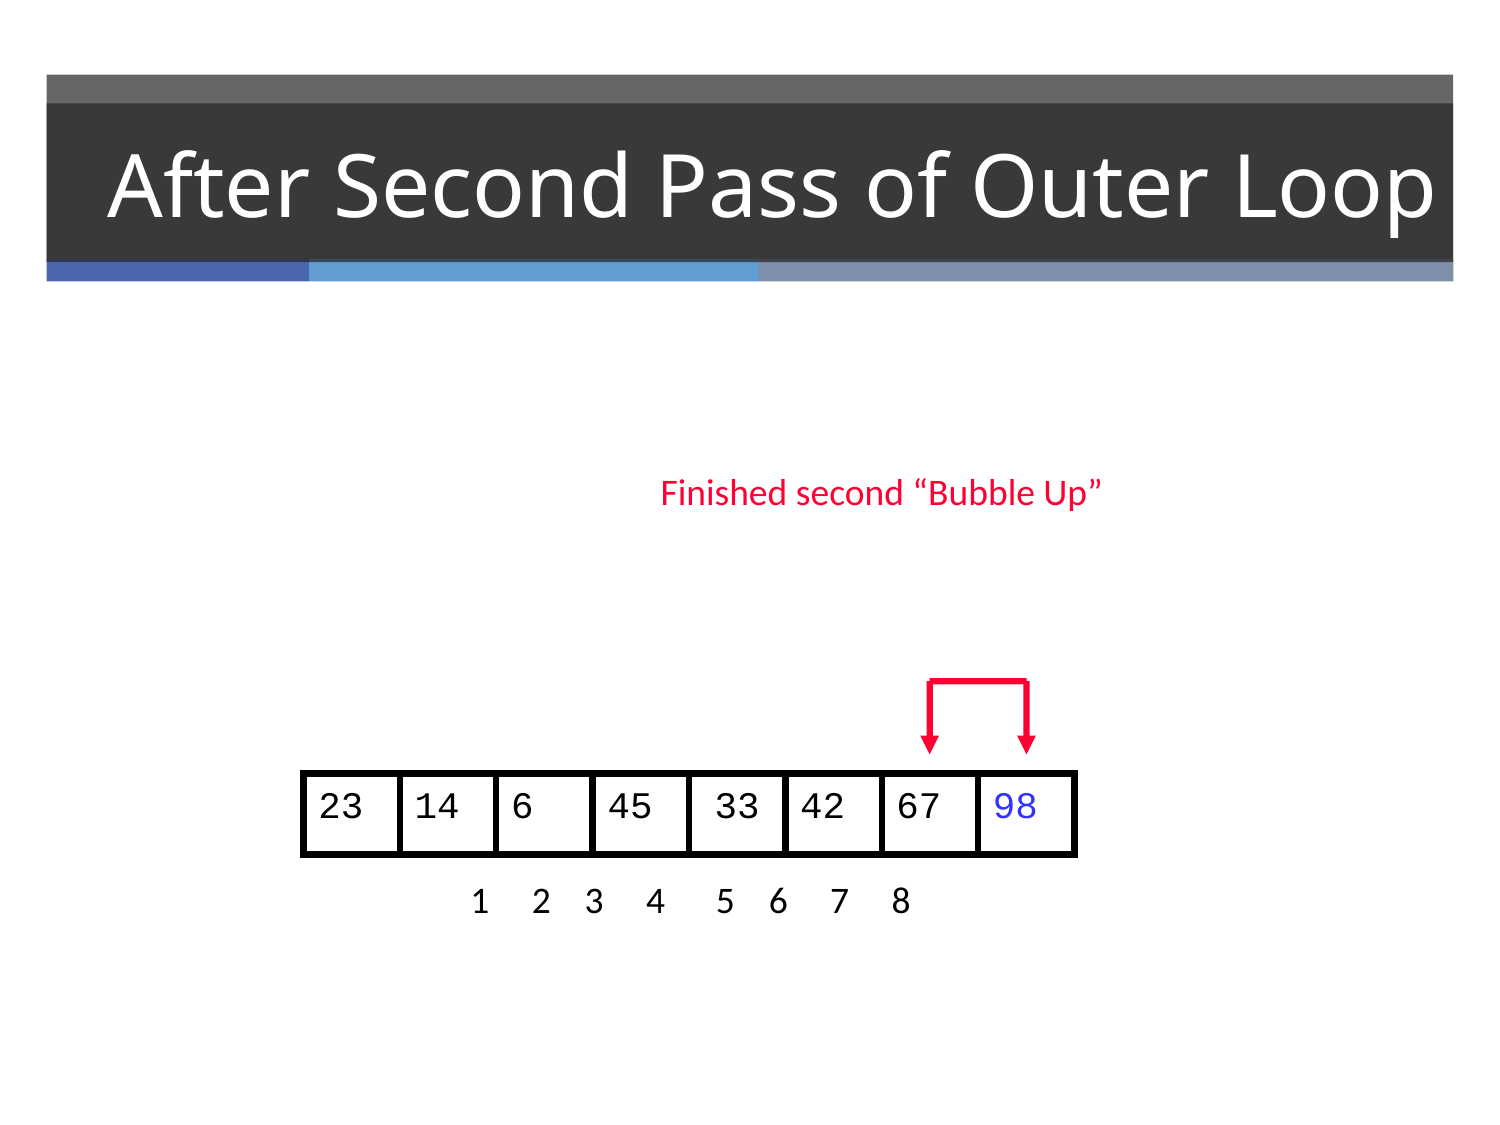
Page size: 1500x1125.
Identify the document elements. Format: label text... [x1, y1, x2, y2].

text_box 14 [400, 773, 497, 855]
text_box 98 [978, 773, 1075, 855]
text_box 6 [497, 773, 592, 855]
text_box 1 2 3 4 5 6 7 8 [455, 868, 927, 928]
text_box 45 [592, 773, 688, 855]
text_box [929, 680, 1027, 755]
text_box 42 [786, 773, 881, 855]
text_box 33 [688, 773, 786, 855]
title After Second Pass of Outer Loop [46, 103, 1454, 263]
text_box Finished second “Bubble Up” [645, 460, 1119, 521]
text_box 67 [881, 773, 978, 855]
text_box 23 [303, 773, 400, 855]
